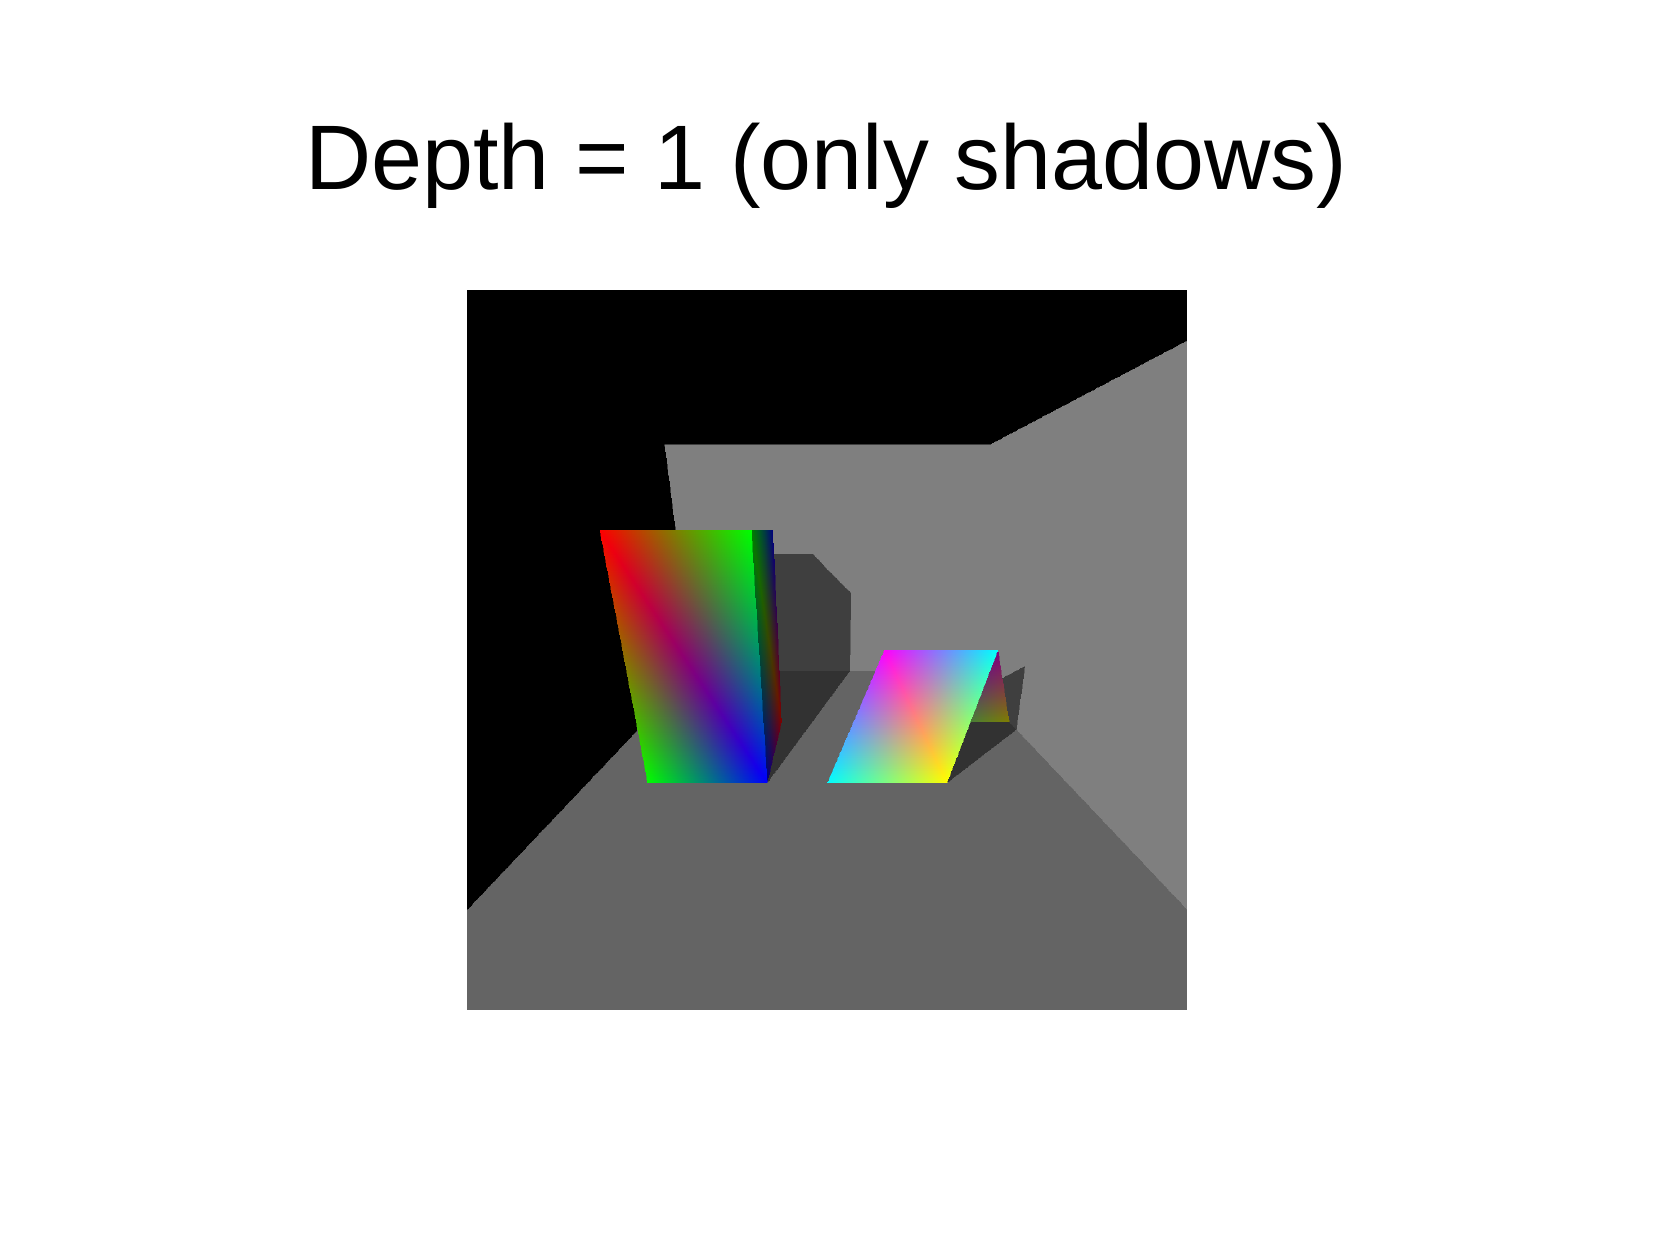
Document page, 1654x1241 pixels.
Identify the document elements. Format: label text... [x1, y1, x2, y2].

text_box Depth = 1 (only shadows) [82, 49, 1571, 257]
picture [466, 289, 1187, 1010]
